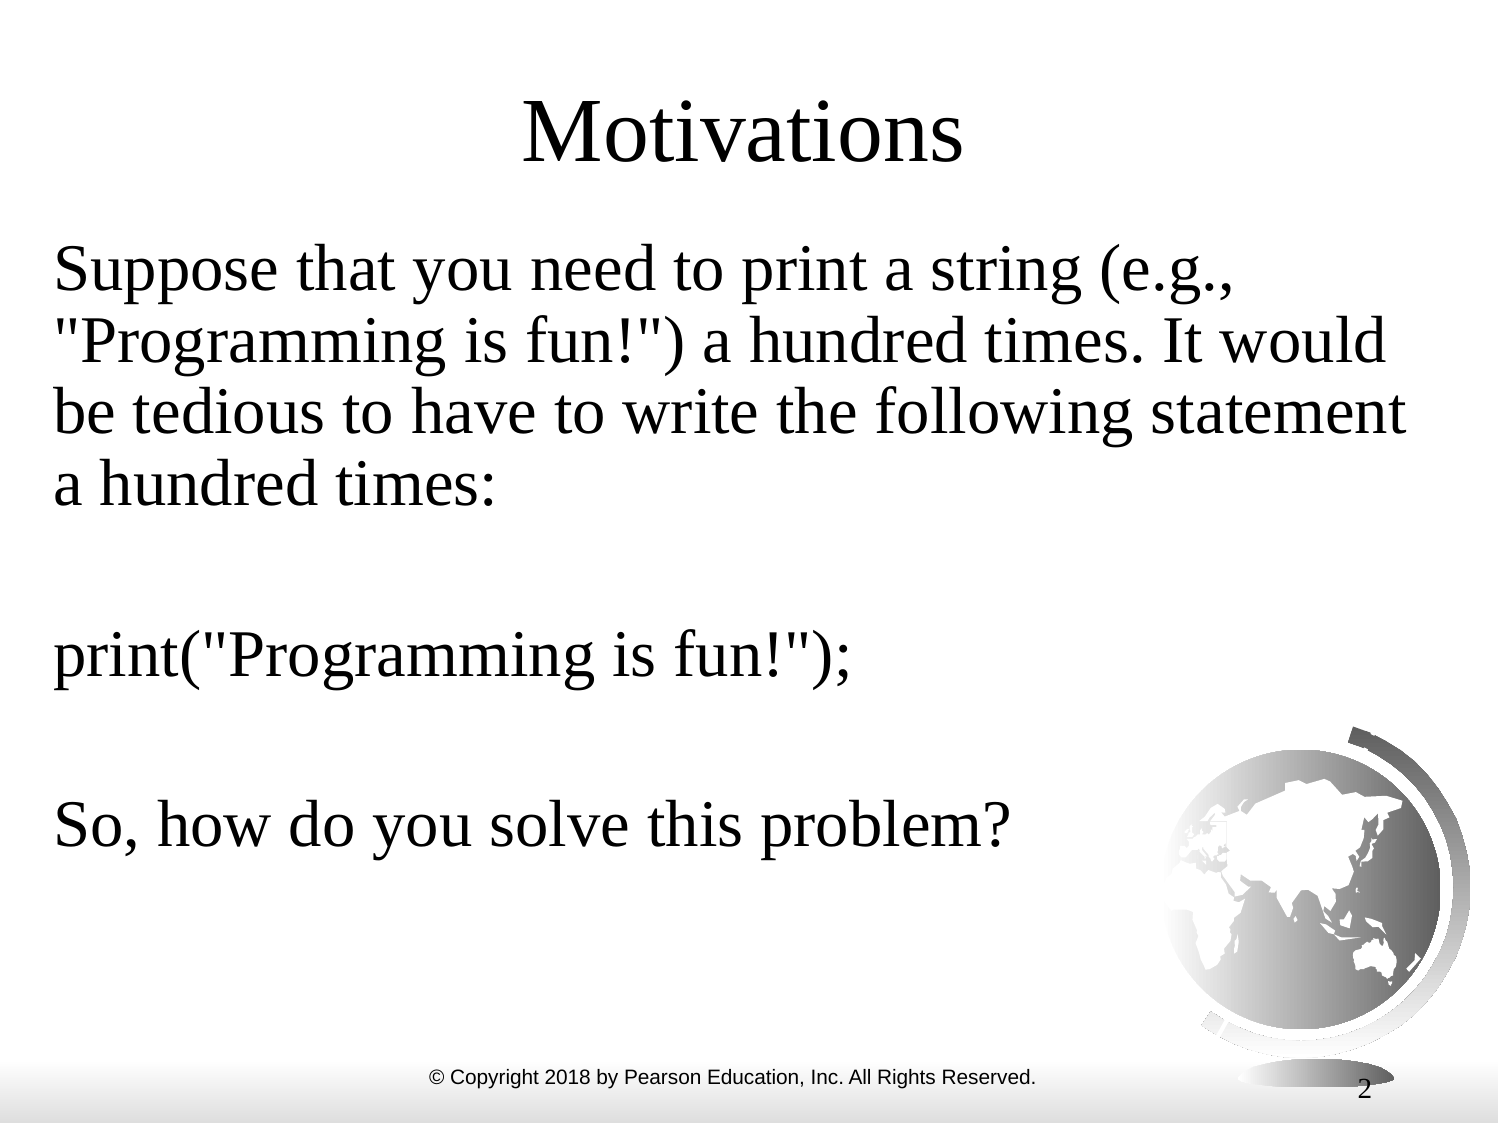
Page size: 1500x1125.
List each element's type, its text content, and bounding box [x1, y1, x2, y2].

list Suppose that you need to print a string (e.g., "Programming is fun!") a hundred times. It would be tedious to have to write the following statement a hundred times: print("Programming is fun!"); So, how do you solve this problem? [38, 224, 1463, 900]
slide_number 2 [1074, 1049, 1388, 1125]
title Motivations [24, 37, 1463, 213]
